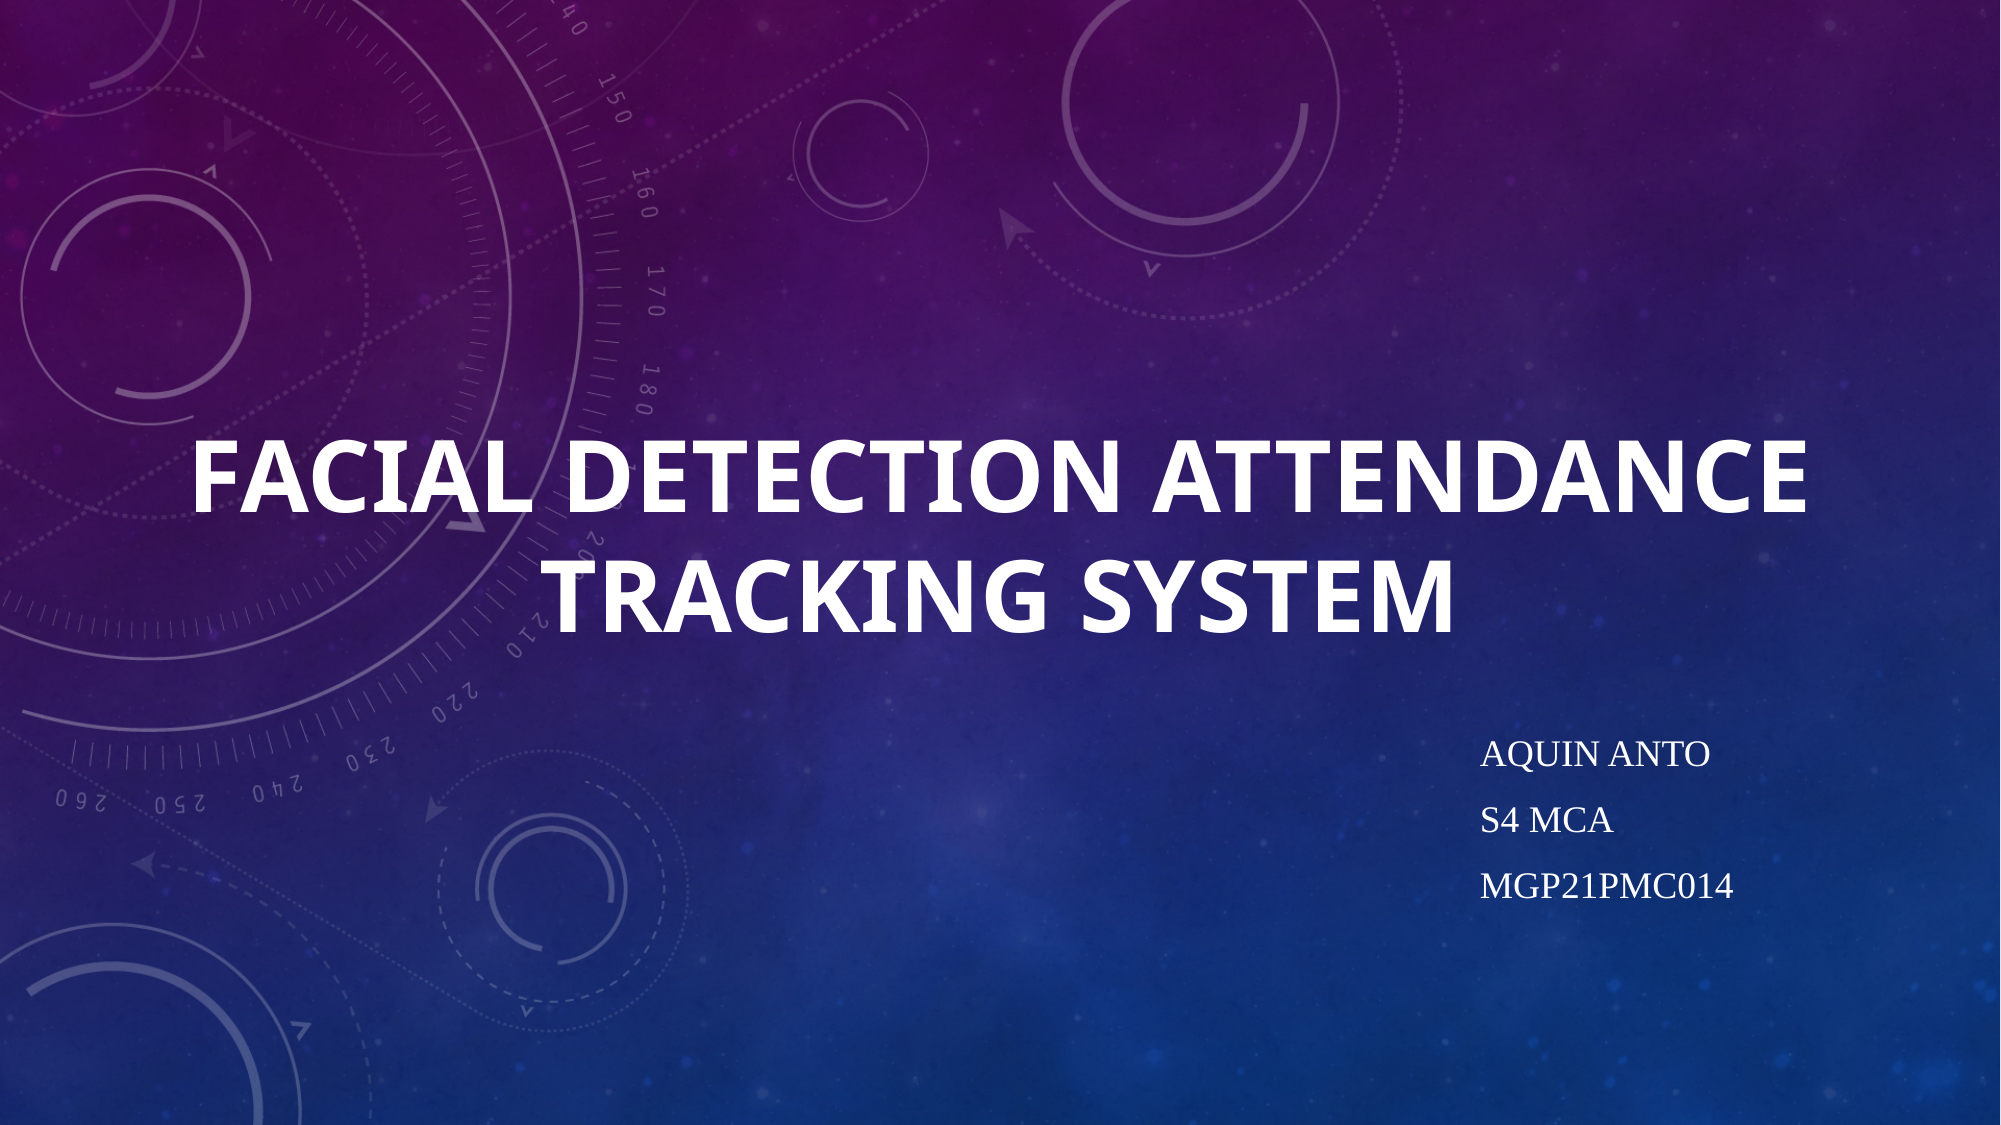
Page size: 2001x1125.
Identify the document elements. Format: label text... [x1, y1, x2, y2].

title Facial Detection Attendance Tracking System [0, 403, 2000, 660]
subtitle Aquin Anto S4 MCA MGP21PMC014 [1465, 721, 1878, 922]
picture [0, 0, 2001, 1125]
